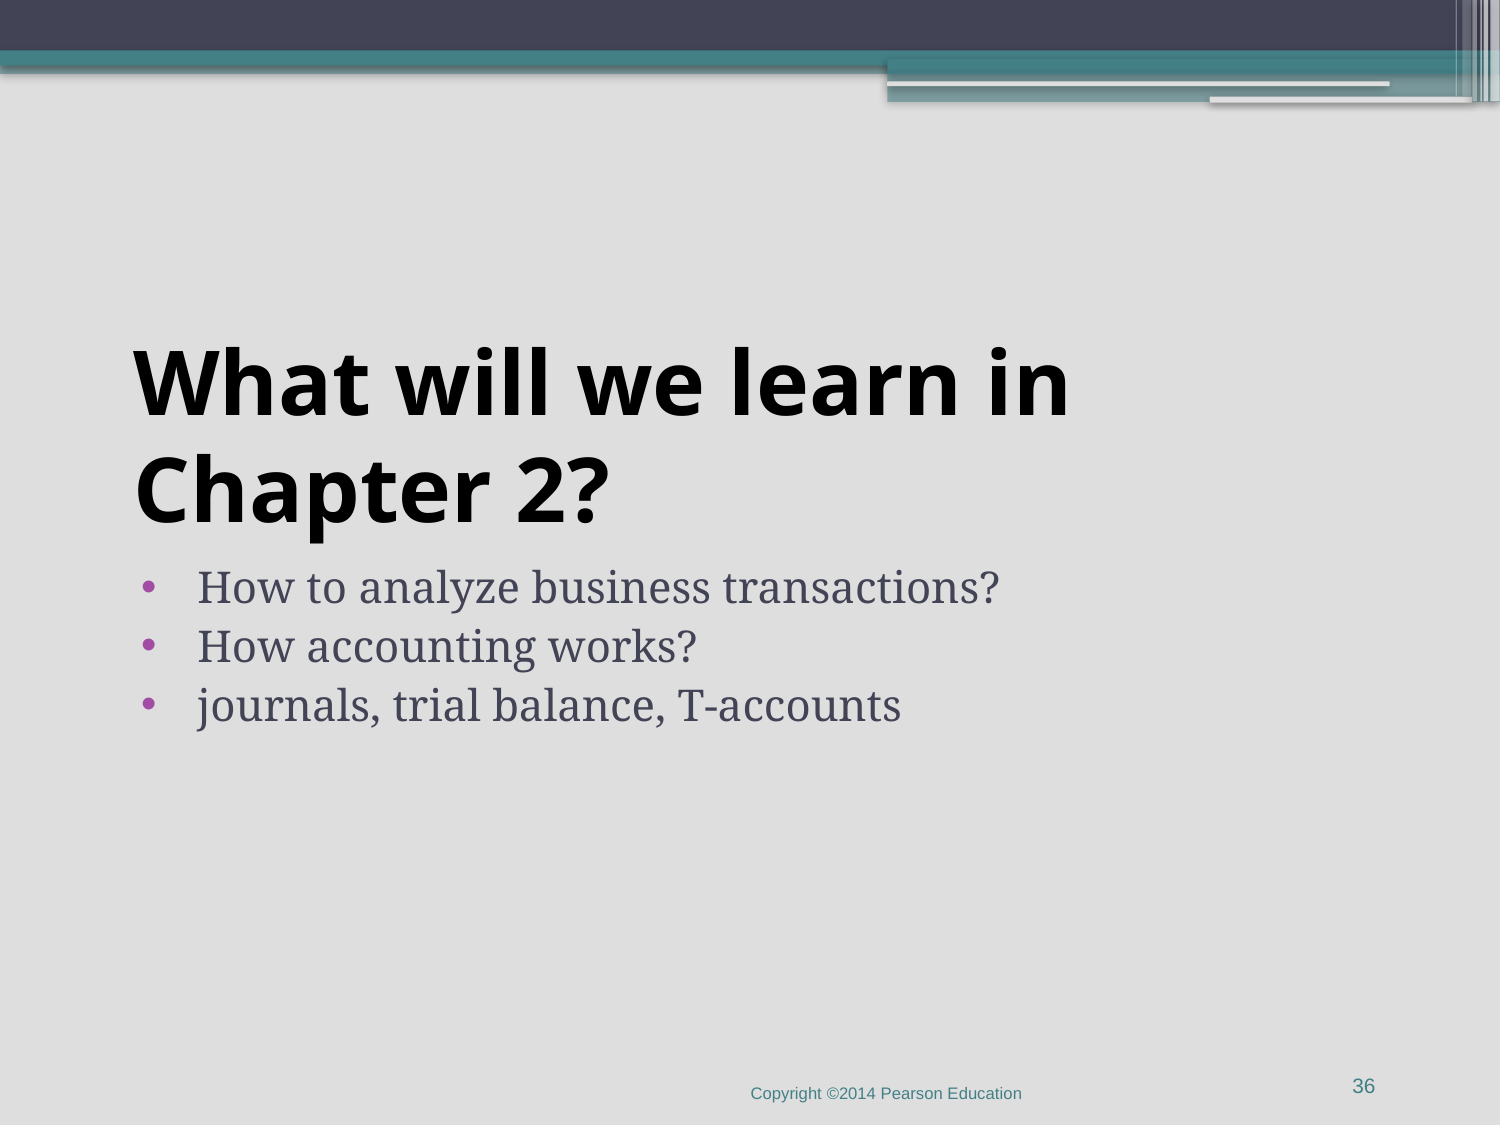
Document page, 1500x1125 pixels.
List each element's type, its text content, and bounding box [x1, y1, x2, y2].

footer Copyright ©2014 Pearson Education [487, 1074, 1038, 1125]
slide_number 36 [1337, 1065, 1463, 1125]
list How to analyze business transactions? How accounting works? journals, trial balance, T-accounts [118, 552, 1394, 926]
title What will we learn in Chapter 2? [118, 324, 1394, 549]
